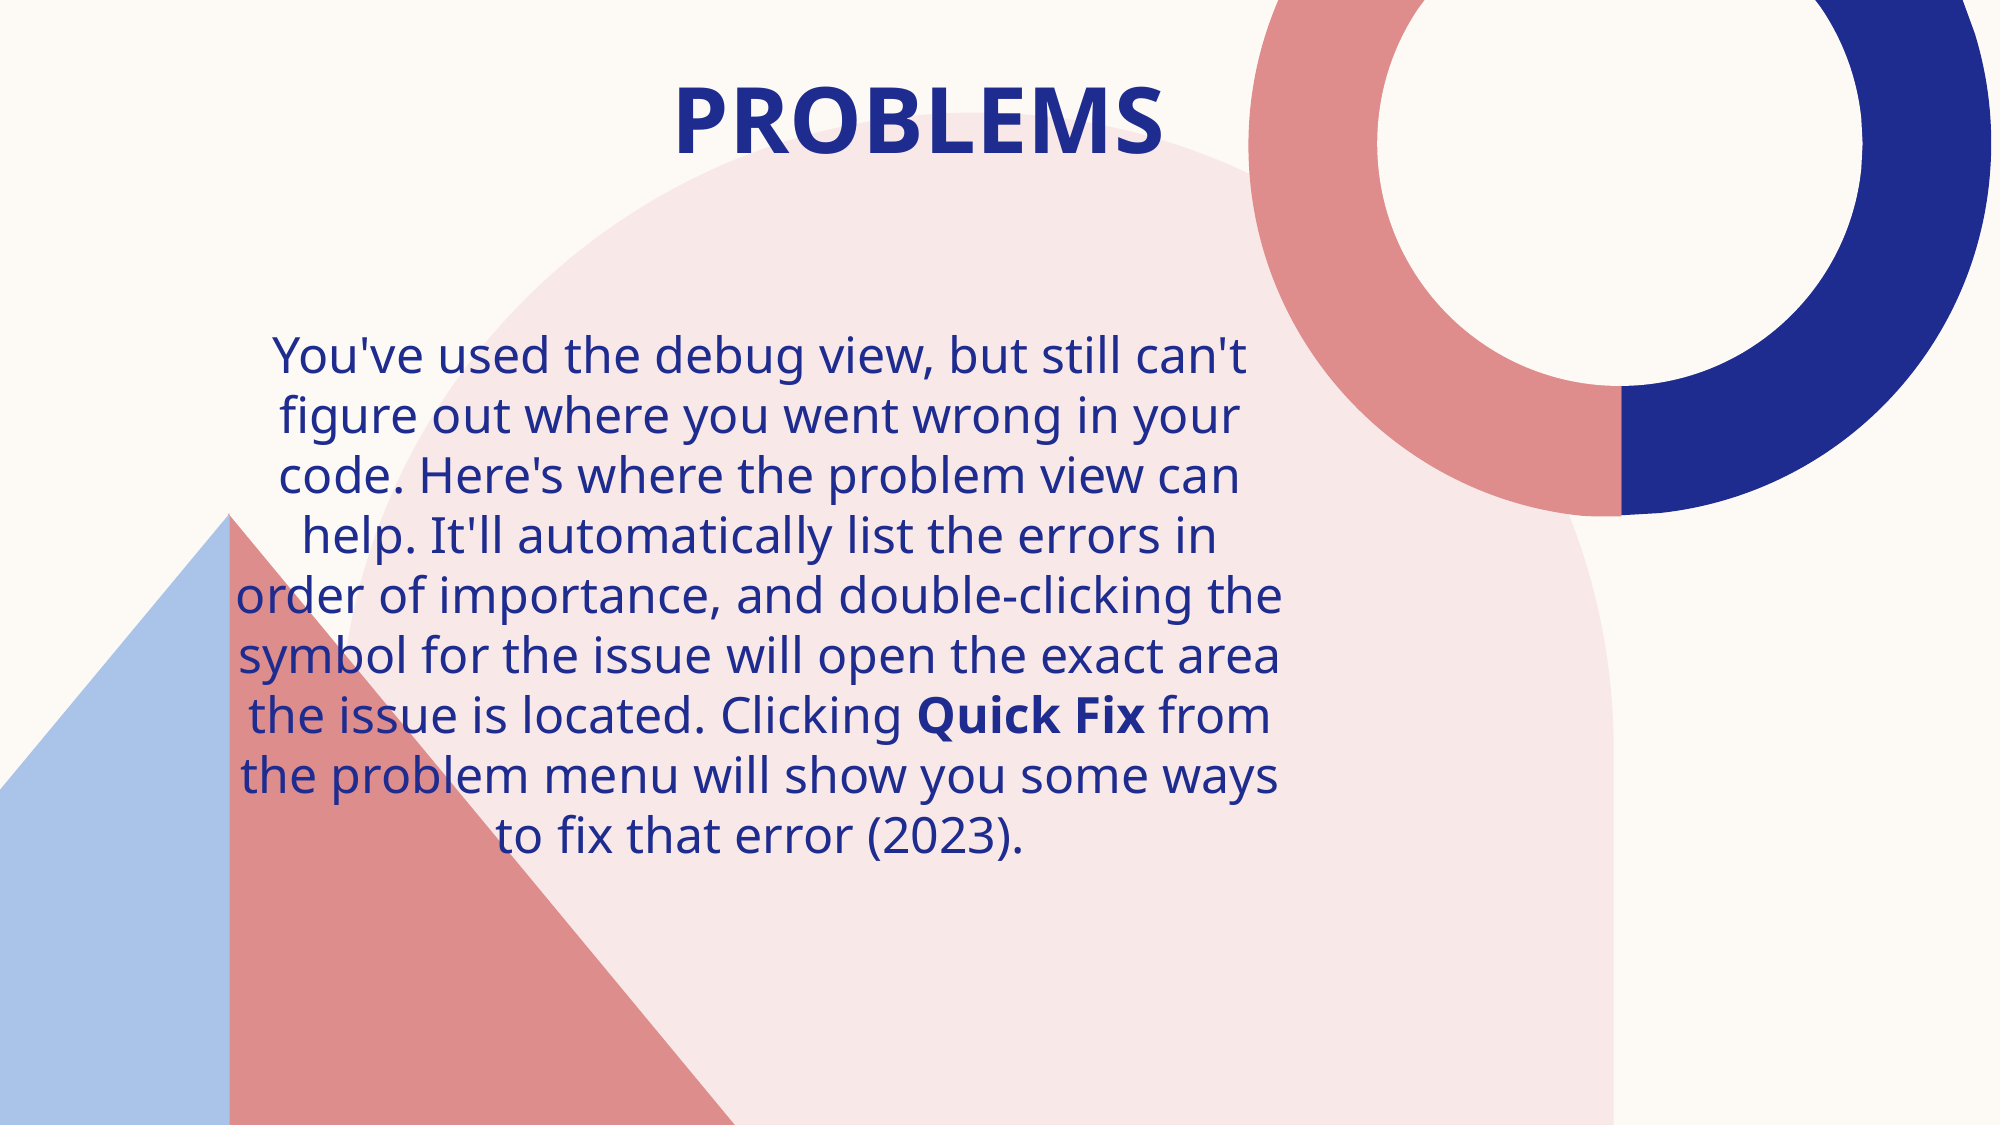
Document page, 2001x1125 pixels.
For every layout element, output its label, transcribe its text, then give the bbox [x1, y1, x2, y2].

list You've used the debug view, but still can't figure out where you went wrong in your code. Here's where the problem view can help. It'll automatically list the errors in order of importance, and double-clicking the symbol for the issue will open the exact area the issue is located. Clicking Quick Fix from the problem menu will show you some ways to fix that error (2023). [235, 323, 1286, 408]
title Problems [393, 54, 1444, 181]
